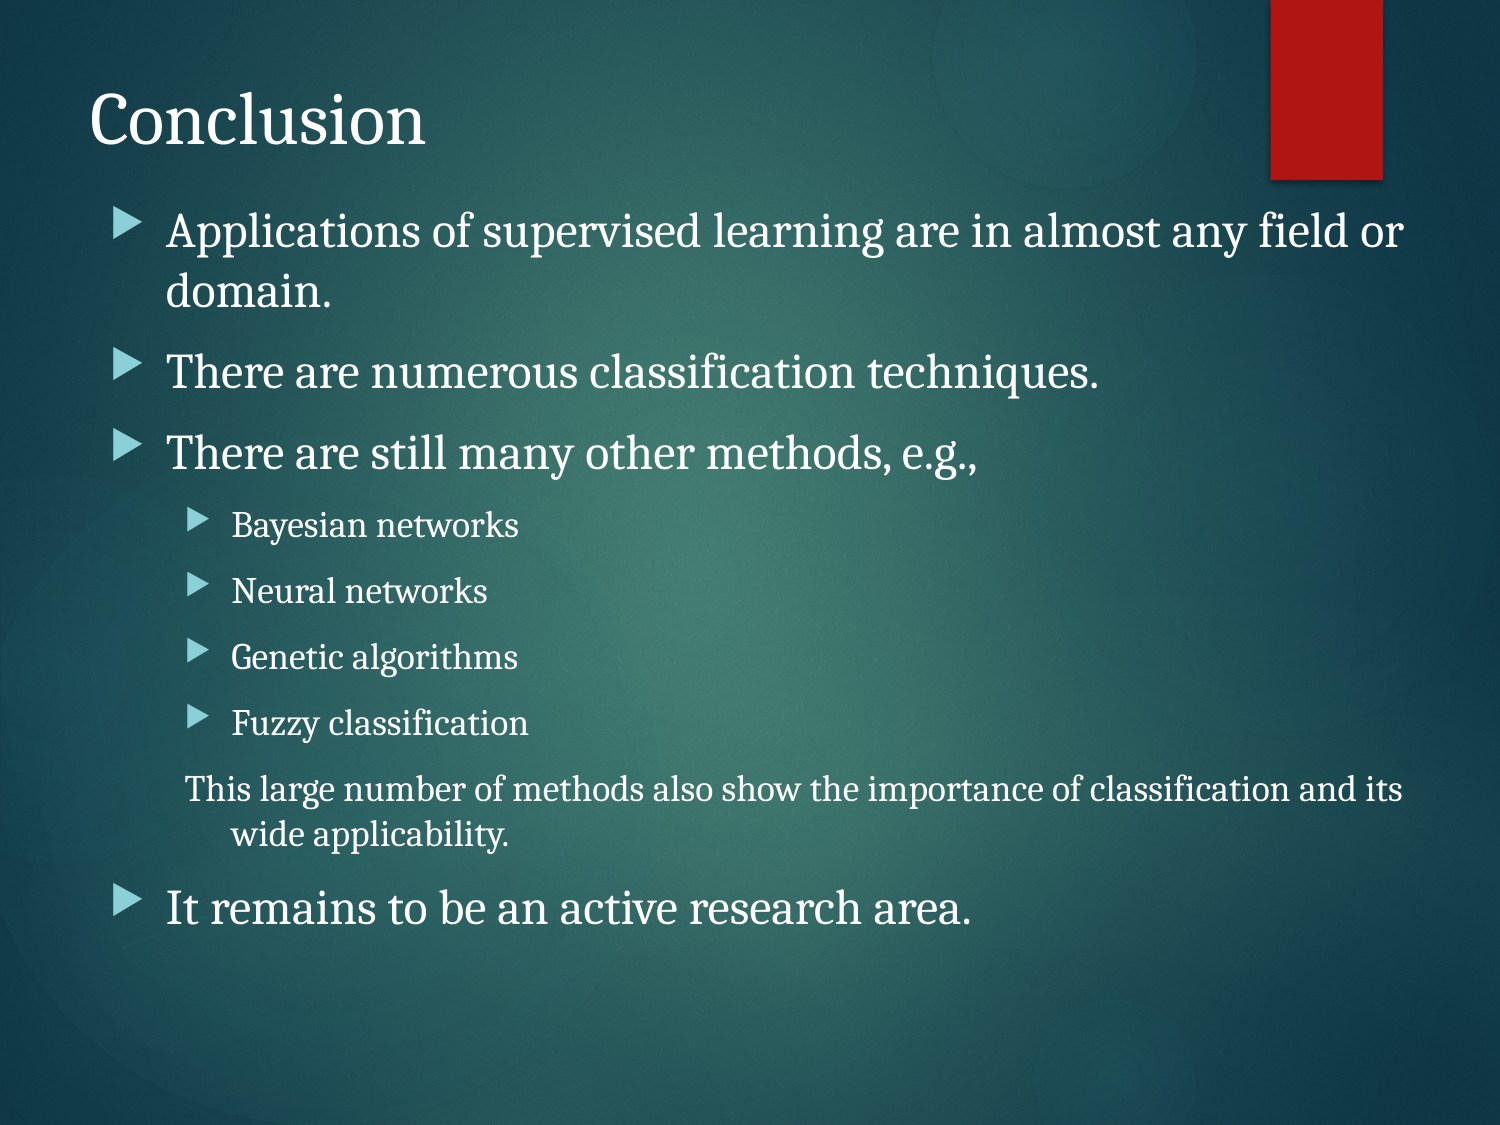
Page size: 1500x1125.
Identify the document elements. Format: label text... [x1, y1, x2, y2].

list Applications of supervised learning are in almost any field or domain. There are numerous classification techniques. There are still many other methods, e.g., Bayesian networks Neural networks Genetic algorithms Fuzzy classification This large number of methods also show the importance of classification and its wide applicability. It remains to be an active research area. [94, 190, 1445, 1030]
title Conclusion [75, 62, 1350, 183]
